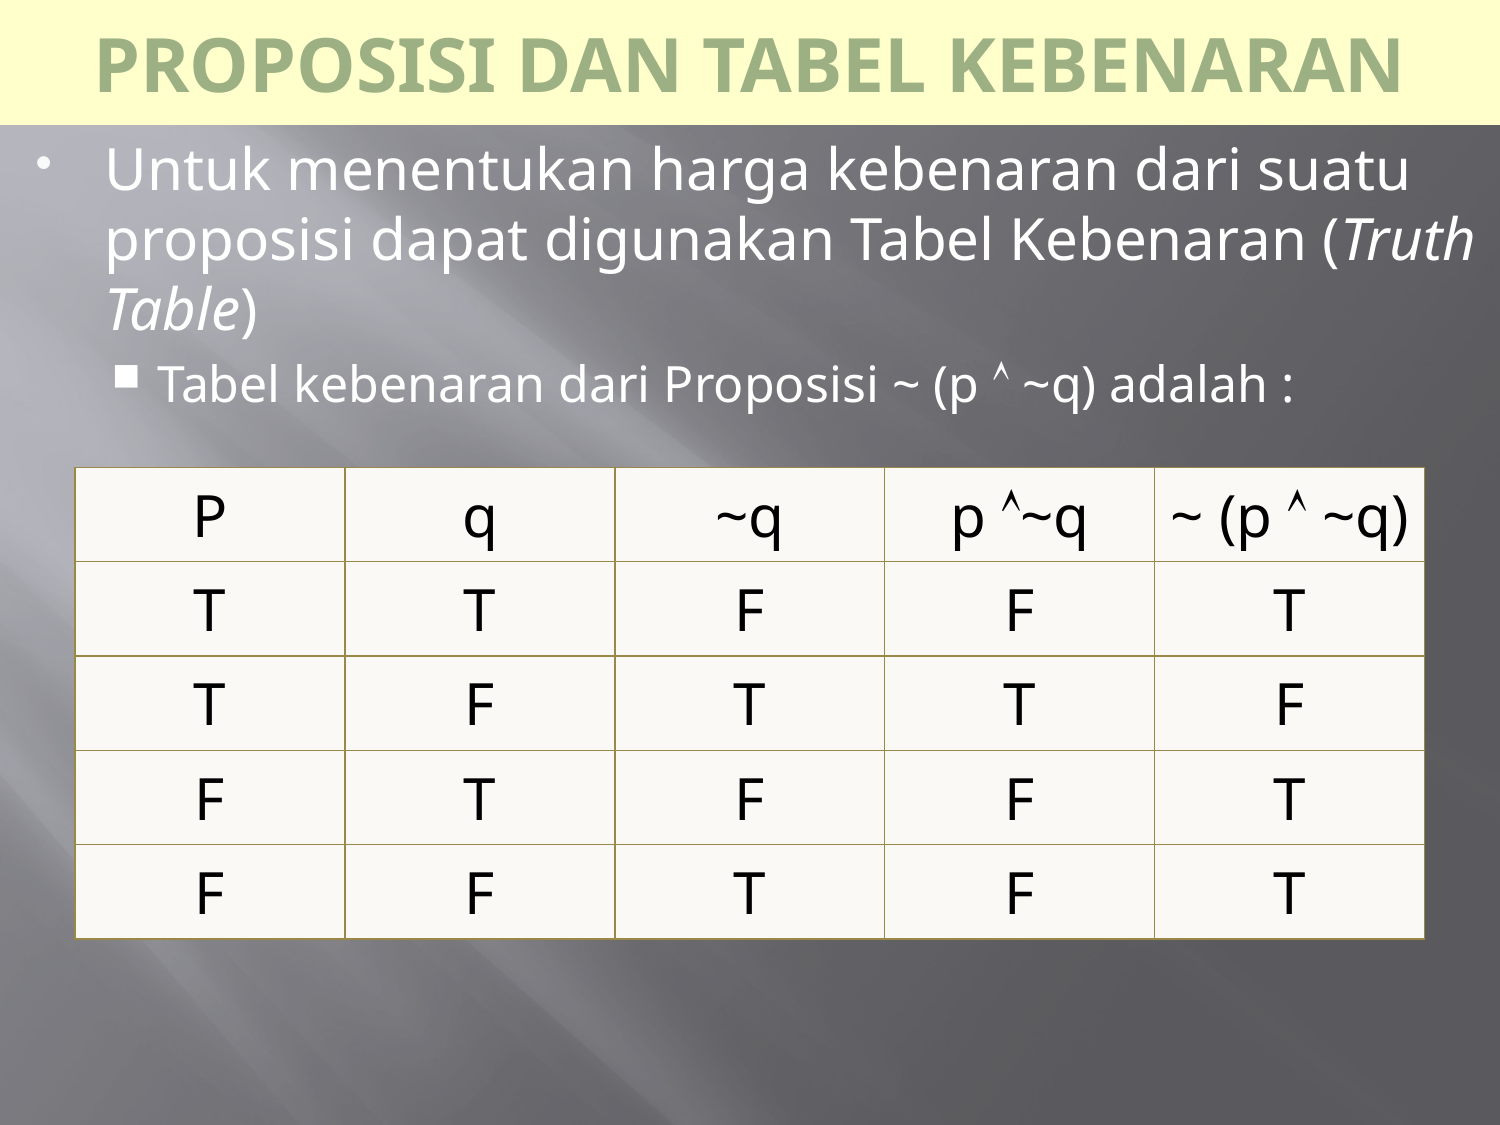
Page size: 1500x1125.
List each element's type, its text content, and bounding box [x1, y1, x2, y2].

table_cell T [616, 657, 884, 750]
table_cell F [885, 845, 1154, 938]
table_cell F [76, 751, 344, 844]
table_cell F [346, 657, 614, 750]
title PROPOSISI DAN TABEL KEBENARAN [0, 0, 1500, 125]
table_header P [76, 468, 344, 561]
table_cell T [76, 562, 344, 655]
table_cell T [1155, 845, 1424, 938]
table_header p ~q [885, 468, 1154, 561]
table_cell T [346, 562, 614, 655]
table_header ~ (p  ~q) [1155, 468, 1424, 561]
table_cell F [76, 845, 344, 938]
table_cell T [346, 751, 614, 844]
table_header q [346, 468, 614, 561]
table_cell F [346, 845, 614, 938]
table_cell T [616, 845, 884, 938]
list Untuk menentukan harga kebenaran dari suatu proposisi dapat digunakan Tabel Kebenaran (Truth Table) Tabel kebenaran dari Proposisi ~ (p  ~q) adalah : [0, 125, 1500, 1125]
table_cell T [885, 657, 1154, 750]
table_cell F [616, 562, 884, 655]
table_cell T [76, 657, 344, 750]
table_cell T [1155, 751, 1424, 844]
table_cell F [885, 562, 1154, 655]
table_header ~q [616, 468, 884, 561]
table_cell F [616, 751, 884, 844]
table_cell F [885, 751, 1154, 844]
table_cell T [1155, 562, 1424, 655]
table_cell F [1155, 657, 1424, 750]
